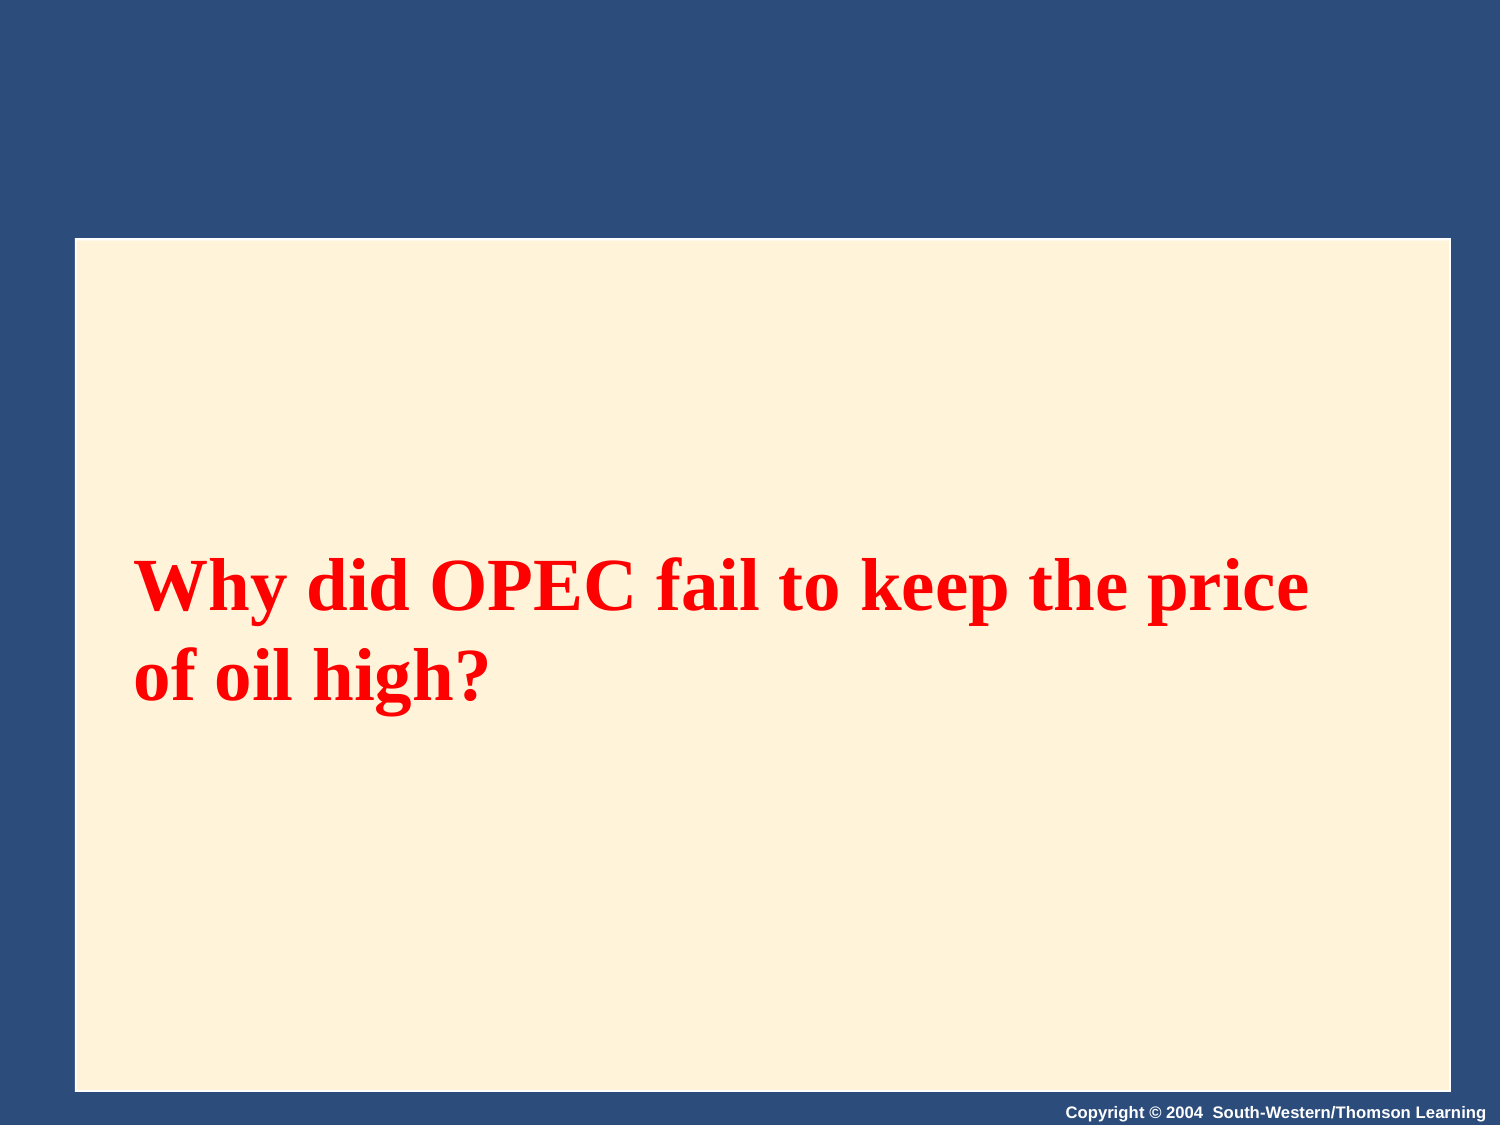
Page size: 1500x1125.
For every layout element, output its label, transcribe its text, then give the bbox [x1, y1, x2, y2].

picture [74, 238, 1451, 1092]
list Why did OPEC fail to keep the price of oil high? [118, 476, 1394, 723]
